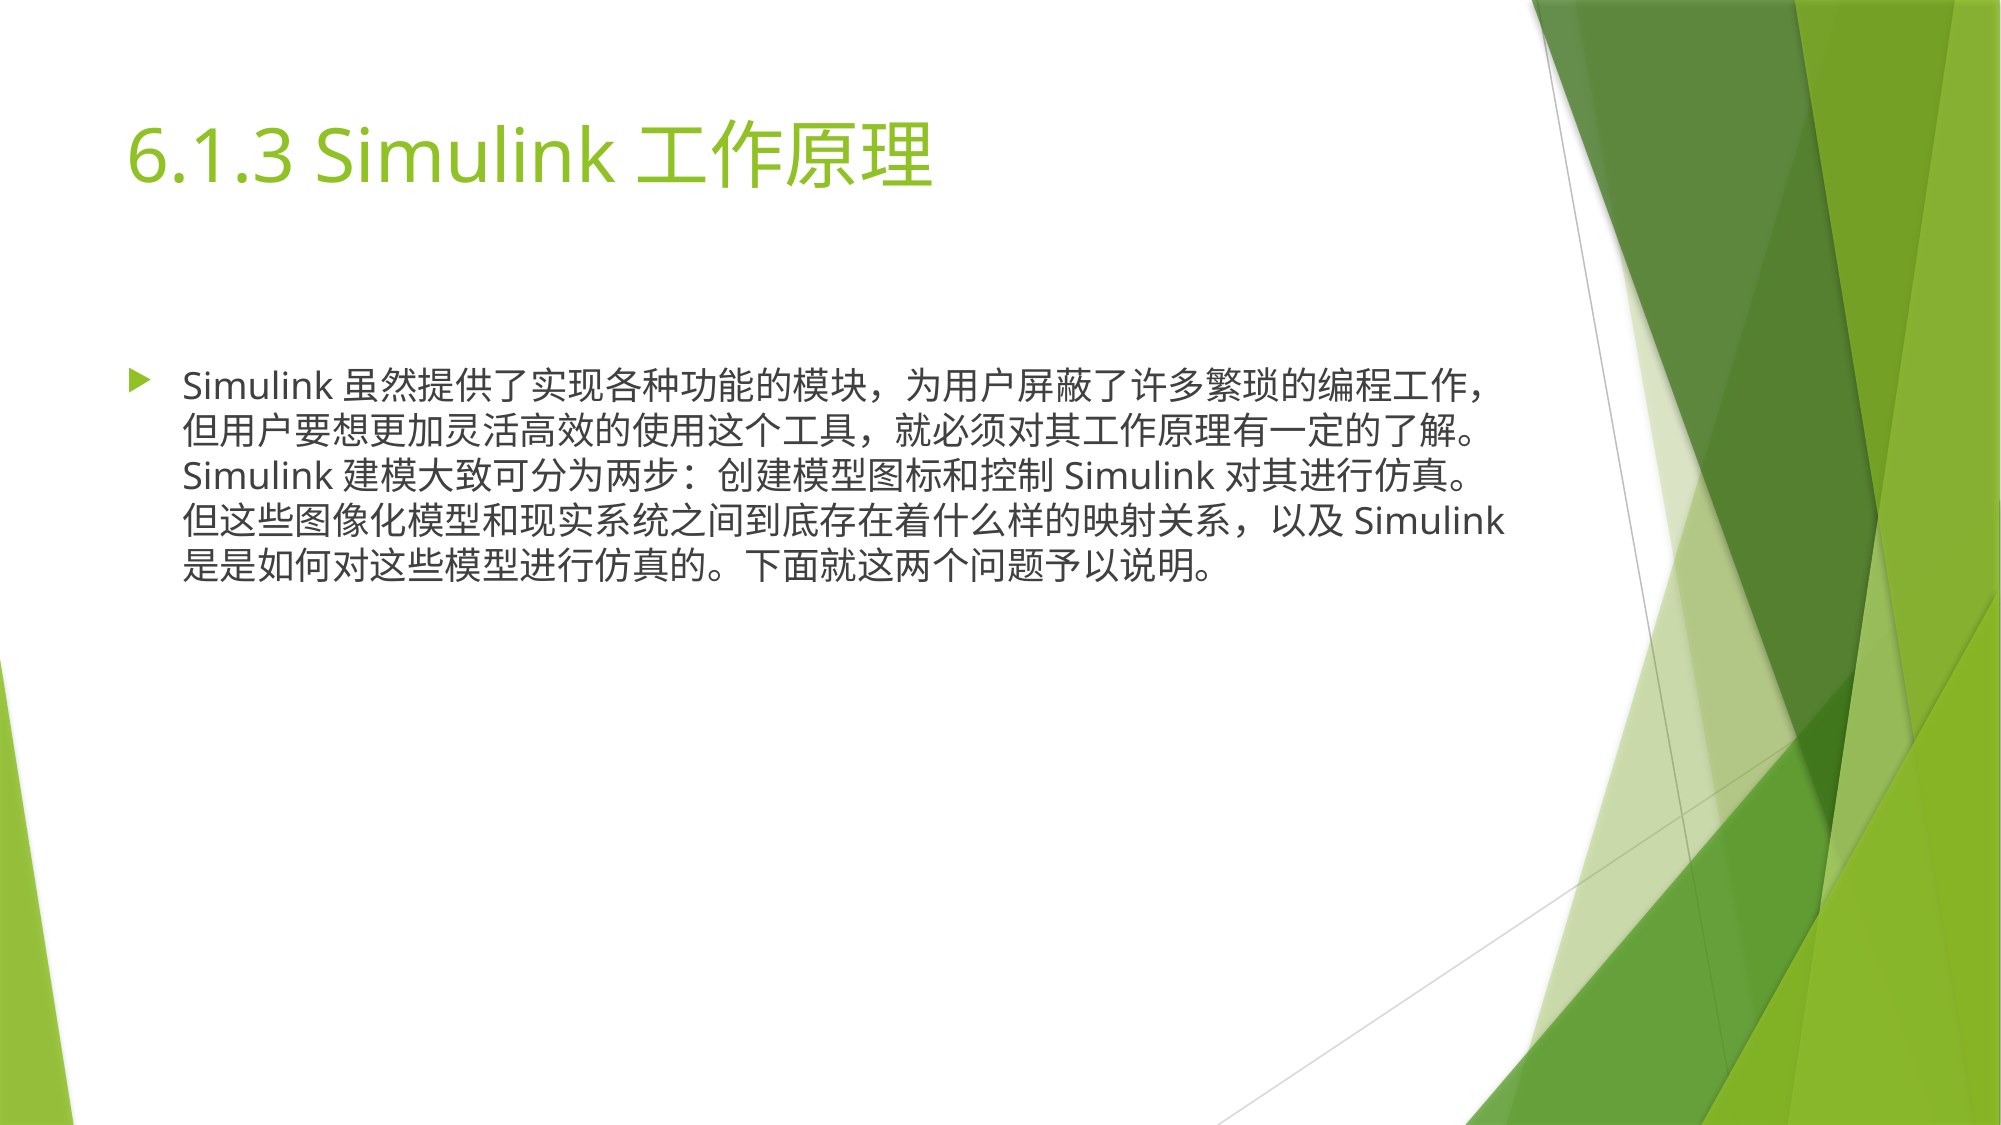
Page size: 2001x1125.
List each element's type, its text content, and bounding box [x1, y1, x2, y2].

list Simulink虽然提供了实现各种功能的模块，为用户屏蔽了许多繁琐的编程工作，但用户要想更加灵活高效的使用这个工具，就必须对其工作原理有一定的了解。Simulink建模大致可分为两步：创建模型图标和控制Simulink对其进行仿真。但这些图像化模型和现实系统之间到底存在着什么样的映射关系，以及Simulink是是如何对这些模型进行仿真的。下面就这两个问题予以说明。 [110, 354, 1522, 992]
title 6.1.3 Simulink工作原理 [110, 99, 1522, 317]
